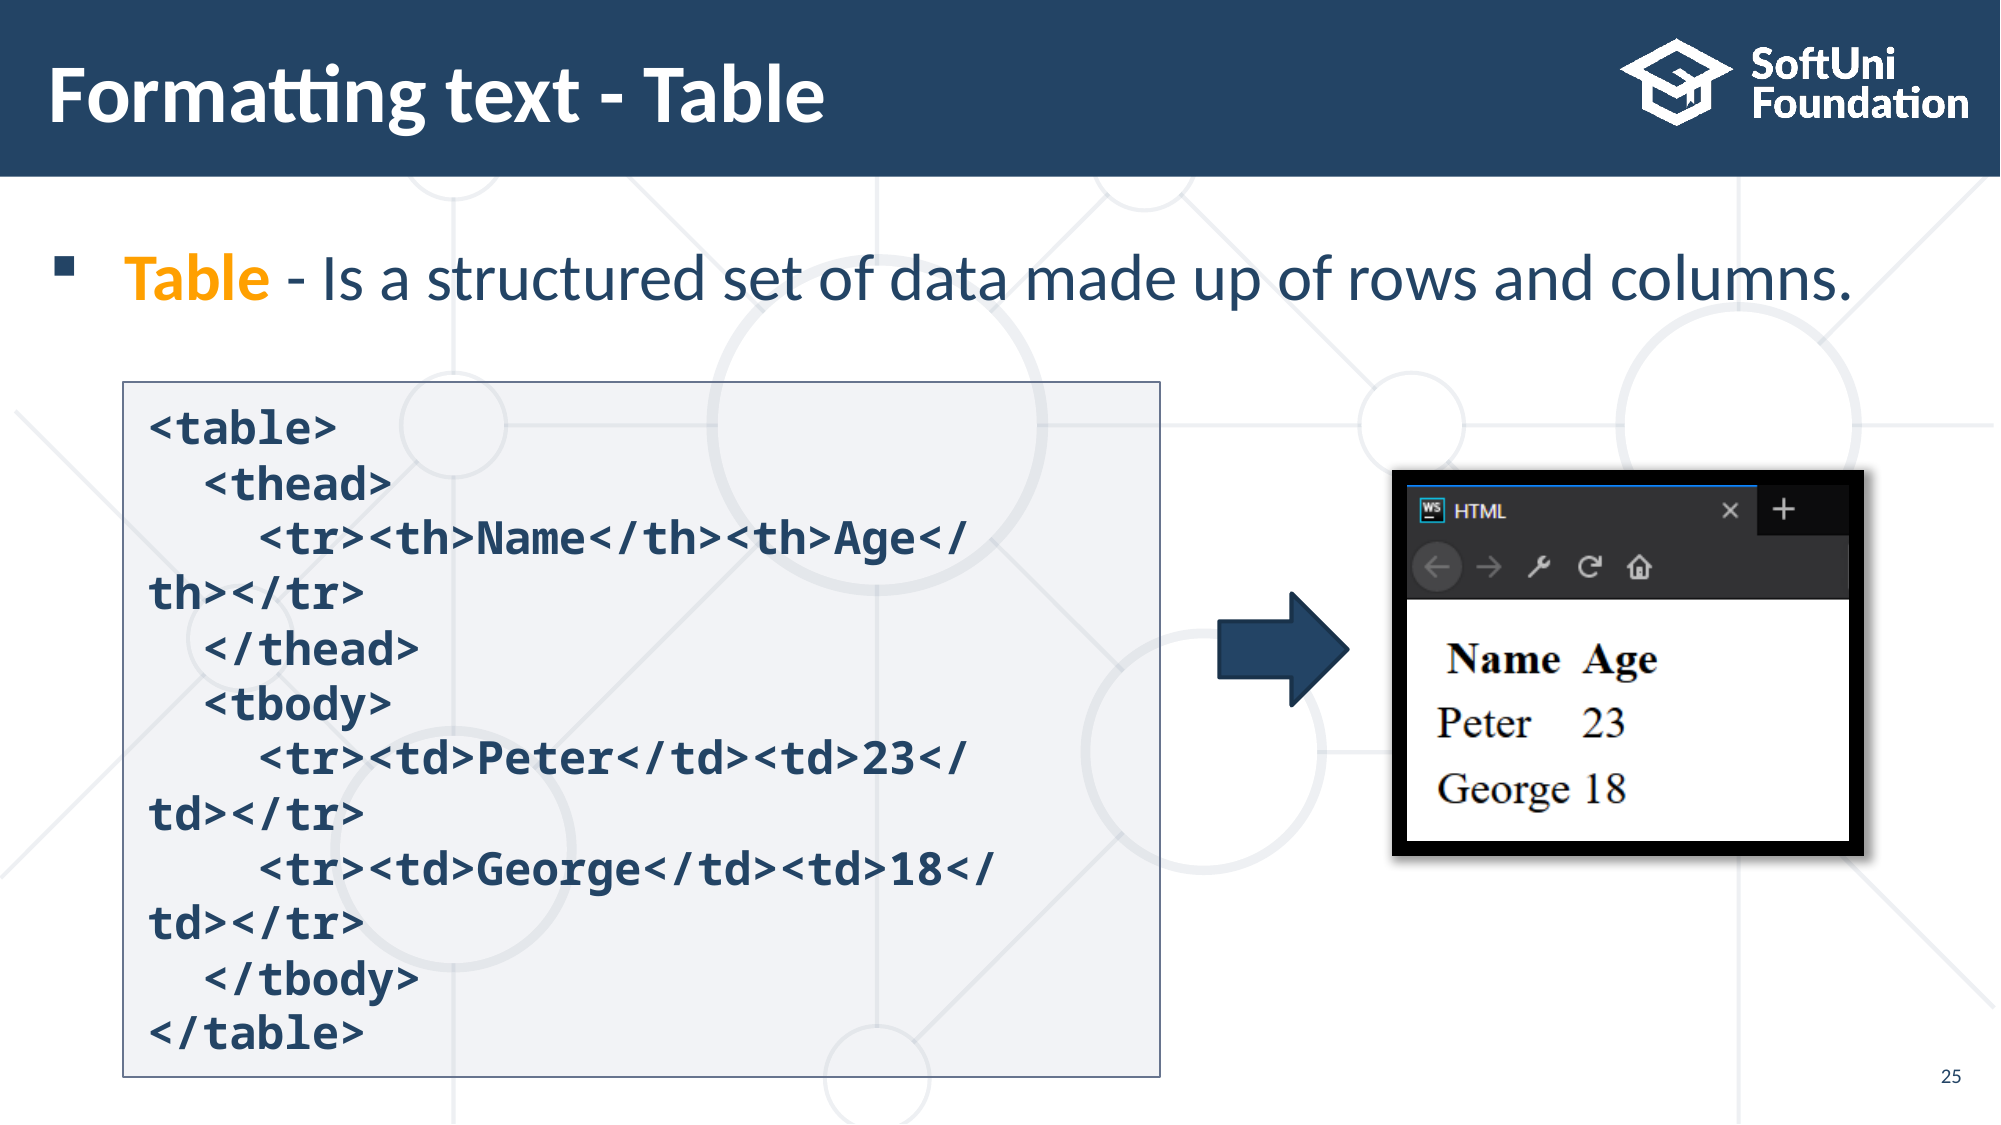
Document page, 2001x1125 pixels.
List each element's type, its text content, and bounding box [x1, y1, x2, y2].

slide_number 25 [1897, 1049, 1968, 1101]
list Table - Is a structured set of data made up of rows and columns. [31, 224, 1941, 1075]
text_box [1217, 591, 1350, 708]
picture [1619, 38, 1968, 126]
text_box <table> <thead> <tr><th>Name</th><th>Age</th></tr> </thead> <tbody> <tr><td>Peter</td><td>23</td></tr> <tr><td>George</td><td>18</td></tr> </tbody> </table> [123, 381, 1161, 1077]
picture [1406, 484, 1850, 842]
title Formatting text - Table [31, 16, 1591, 162]
